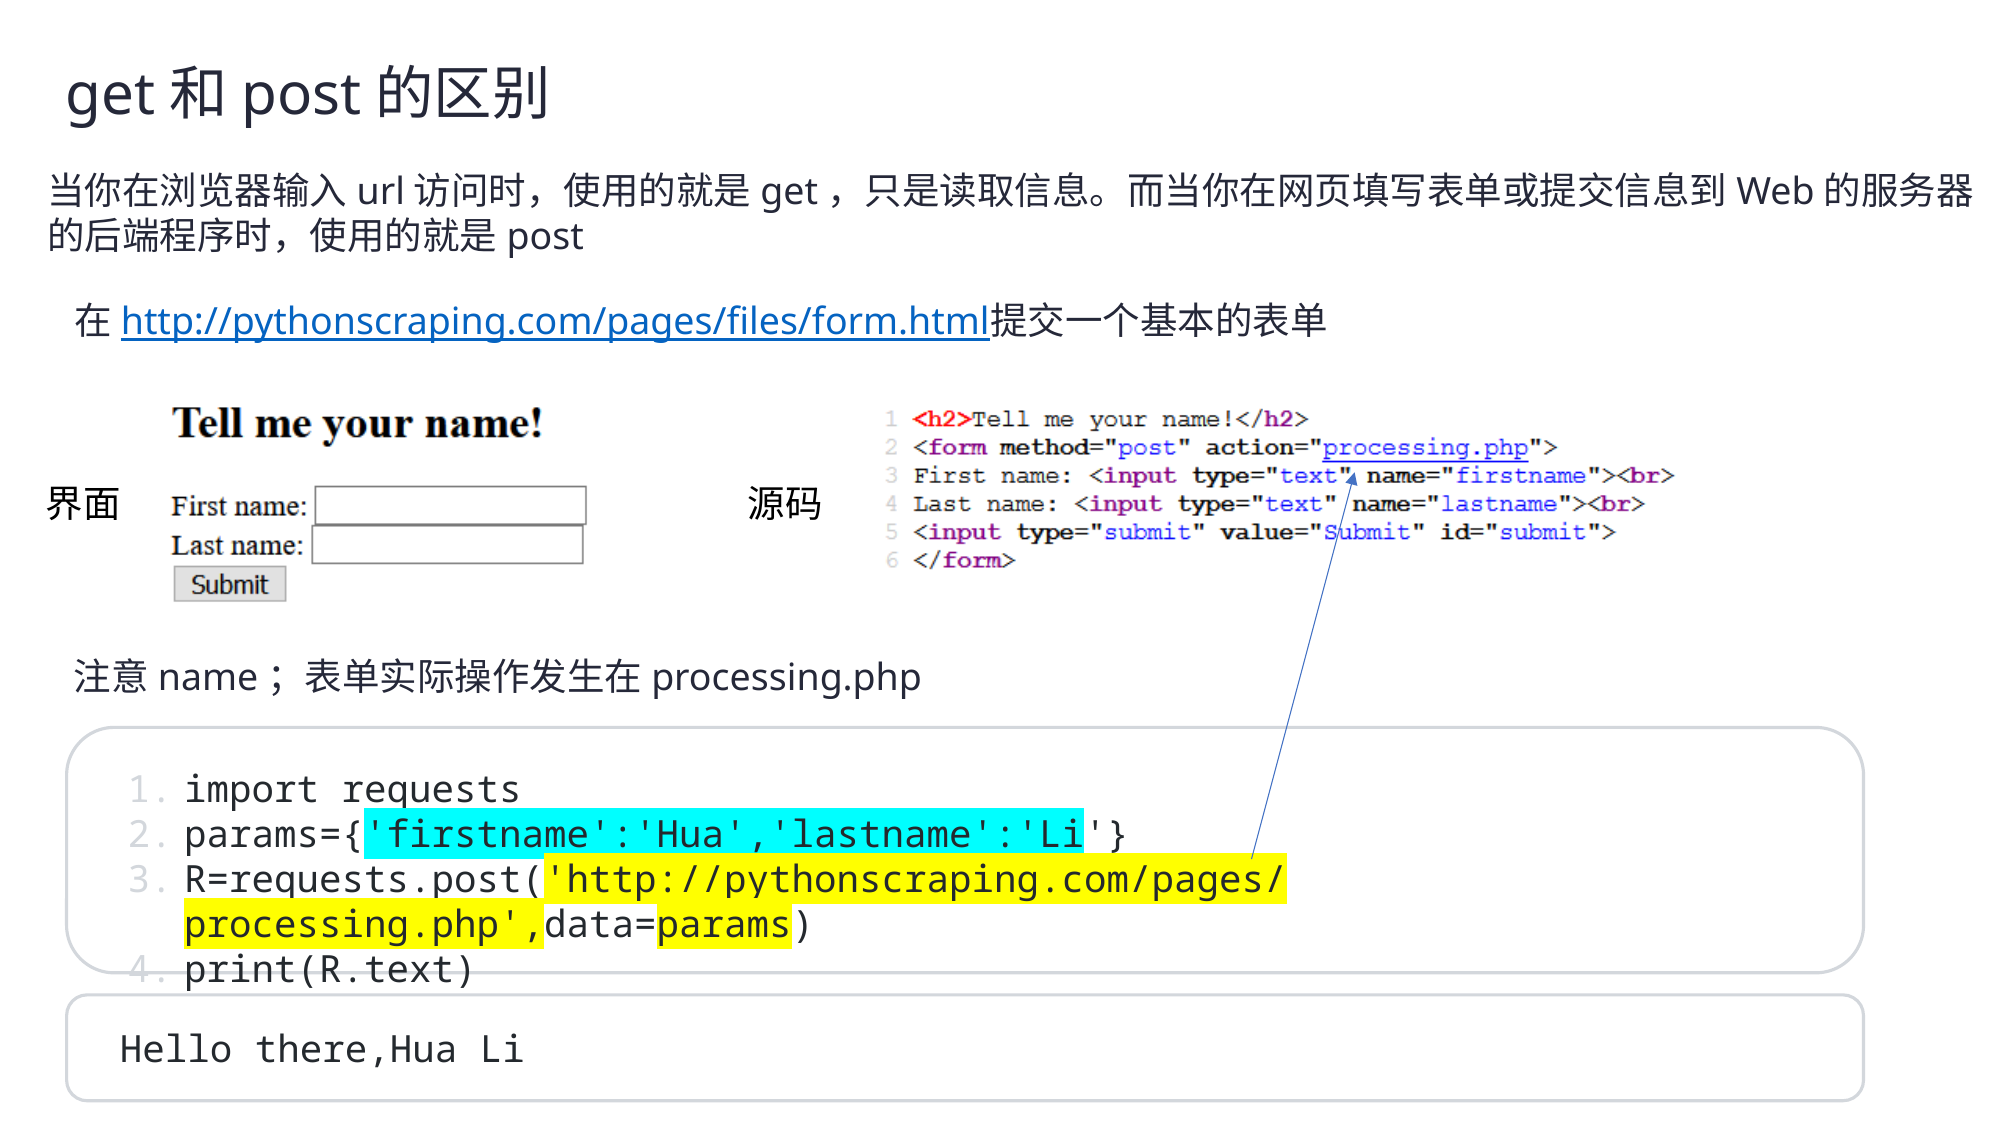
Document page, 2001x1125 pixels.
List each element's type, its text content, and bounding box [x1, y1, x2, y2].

picture [861, 392, 1690, 585]
text_box 在http://pythonscraping.com/pages/files/form.html提交一个基本的表单 [59, 289, 1343, 356]
text_box import requests params={'firstname':'Hua','lastname':'Li'} R=requests.post('http://pythonscraping.com/pages/processing.php',data=params) print(R.text) [65, 726, 1865, 974]
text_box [1251, 472, 1355, 860]
picture [160, 392, 598, 613]
text_box 当你在浏览器输入url访问时，使用的就是get，只是读取信息。而当你在网页填写表单或提交信息到Web的服务器 的后端程序时，使用的就是post [32, 159, 1989, 265]
text_box 界面 [30, 472, 136, 532]
text_box get和post的区别 [51, 48, 565, 134]
text_box 源码 [732, 472, 838, 532]
text_box 注意name；表单实际操作发生在processing.php [59, 645, 938, 706]
text_box Hello there,Hua Li [65, 993, 1865, 1102]
